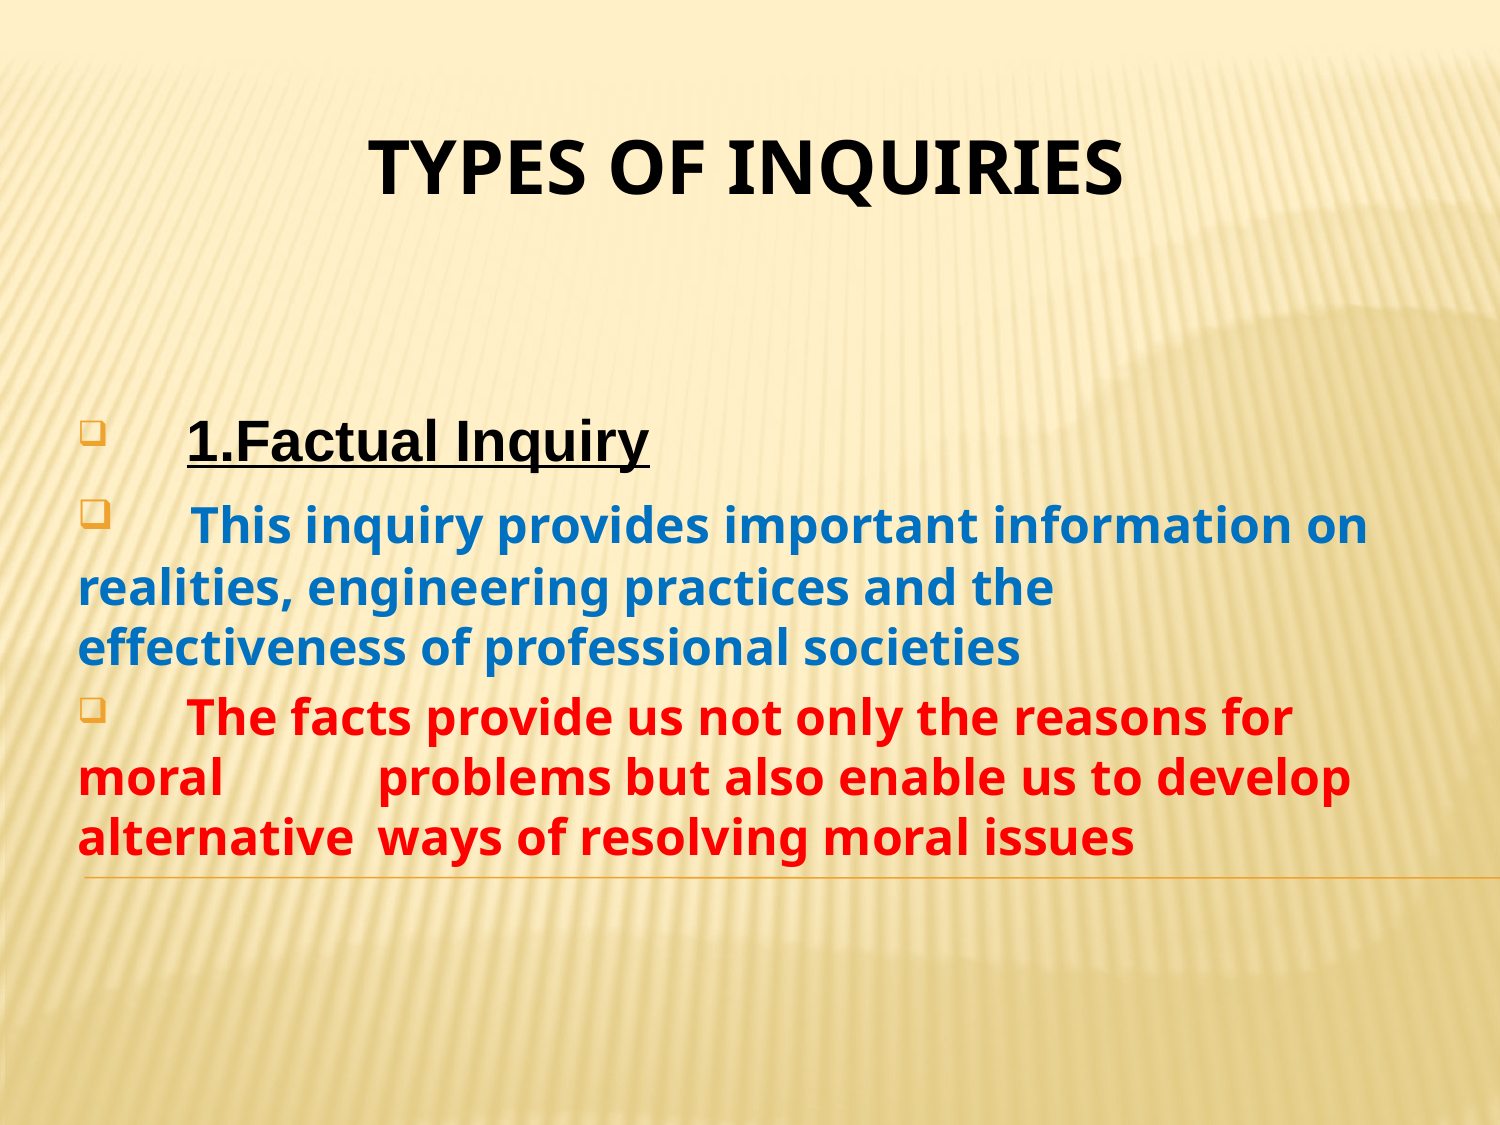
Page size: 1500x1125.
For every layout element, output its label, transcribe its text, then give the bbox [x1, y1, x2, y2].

subtitle 1.Factual Inquiry This inquiry provides important information on realities, engineering practices and the effectiveness of professional societies The facts provide us not only the reasons for moral problems but also enable us to develop alternative ways of resolving moral issues [62, 299, 1450, 1013]
title Types of INQUIRIES [62, 112, 1450, 238]
